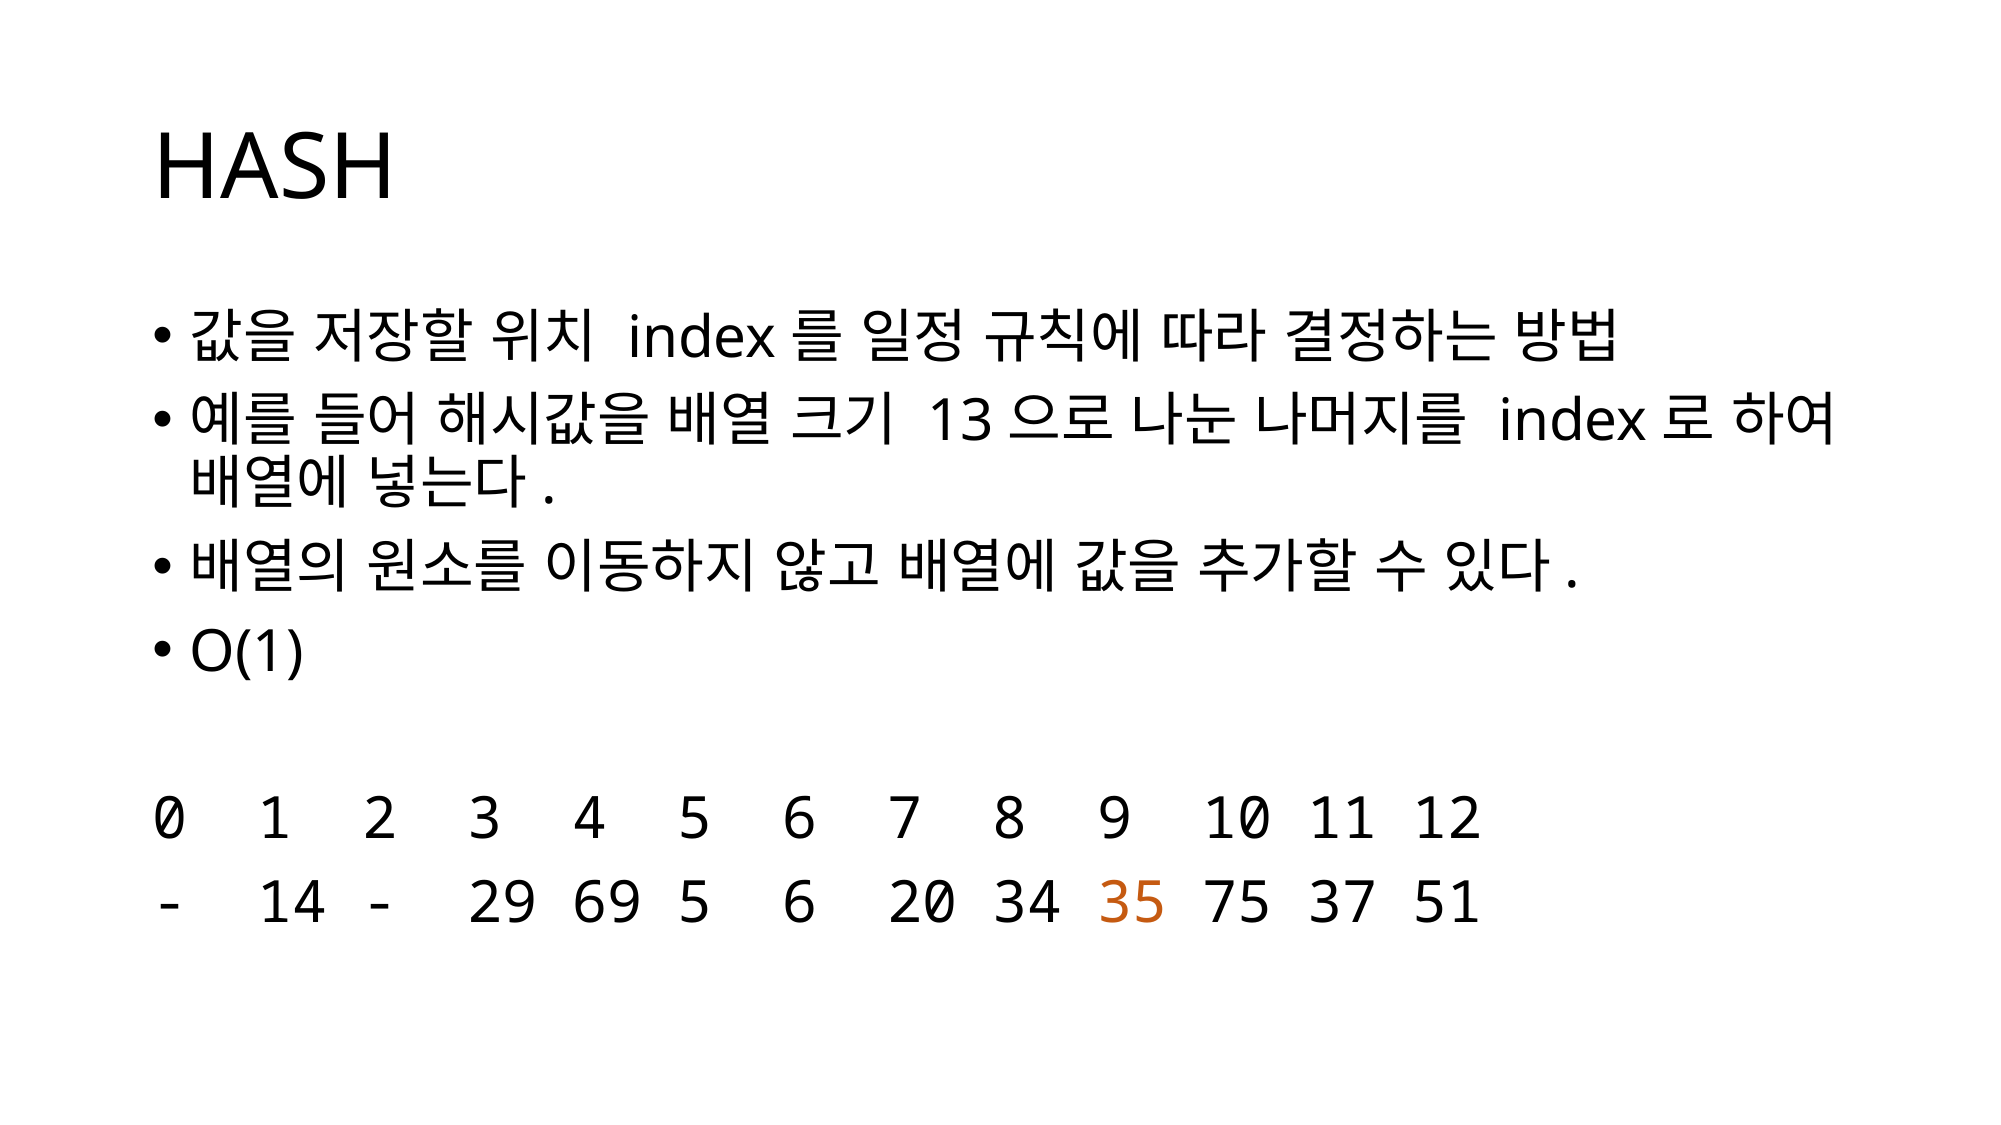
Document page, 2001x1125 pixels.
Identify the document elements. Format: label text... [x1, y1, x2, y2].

title HASH [137, 59, 1863, 278]
list 값을 저장할 위치 index를 일정 규칙에 따라 결정하는 방법 예를 들어 해시값을 배열 크기 13으로 나눈 나머지를 index로 하여 배열에 넣는다. 배열의 원소를 이동하지 않고 배열에 값을 추가할 수 있다. O(1) 0 1 2 3 4 5 6 7 8 9 10 11 12 - 14 - 29 69 5 6 20 34 35 75 37 51 [137, 299, 1863, 1014]
